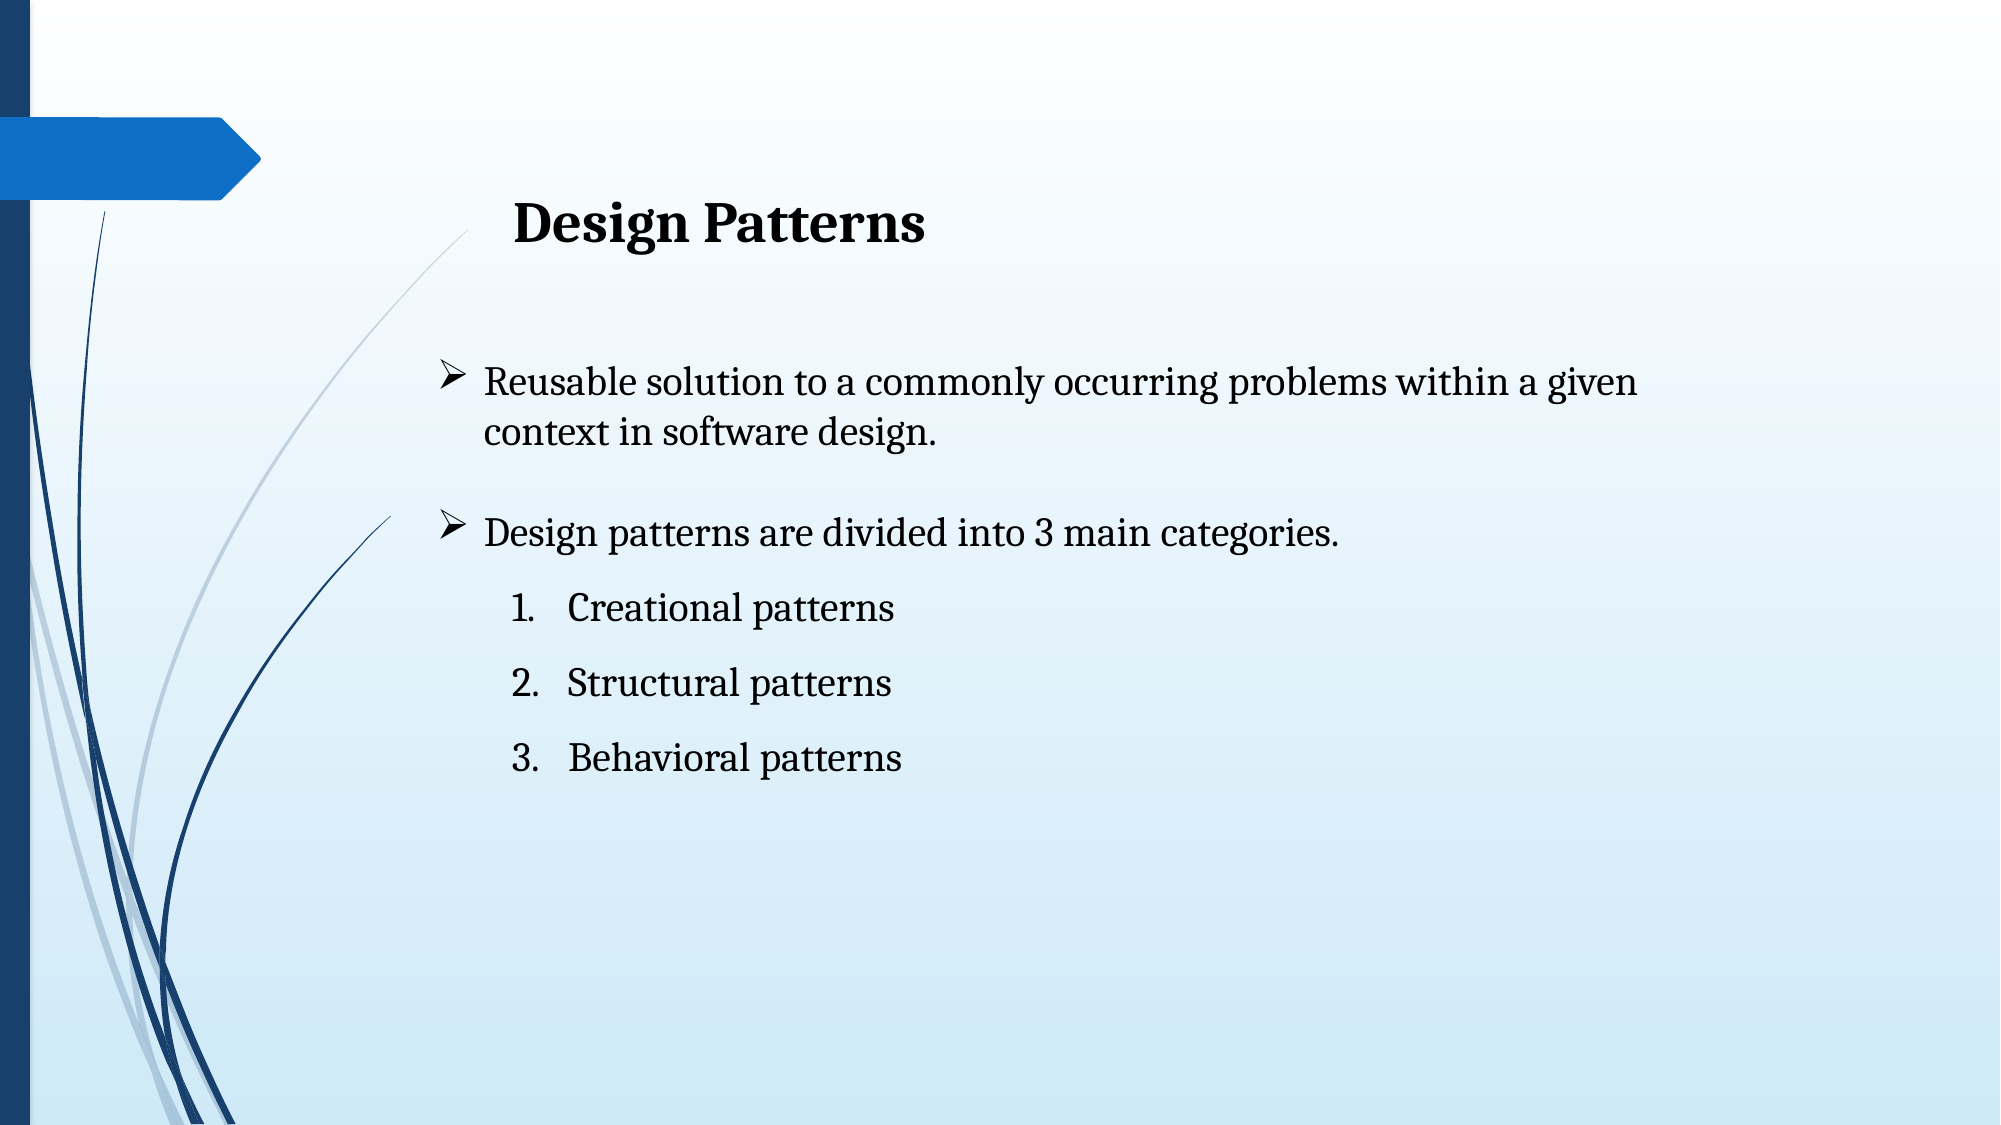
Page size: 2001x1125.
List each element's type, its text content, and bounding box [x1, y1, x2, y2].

text_box Design Patterns [498, 176, 1690, 262]
text_box Reusable solution to a commonly occurring problems within a given context in software design. Design patterns are divided into 3 main categories. Creational patterns Structural patterns Behavioral patterns [422, 346, 1767, 832]
text_box [179, 176, 498, 238]
